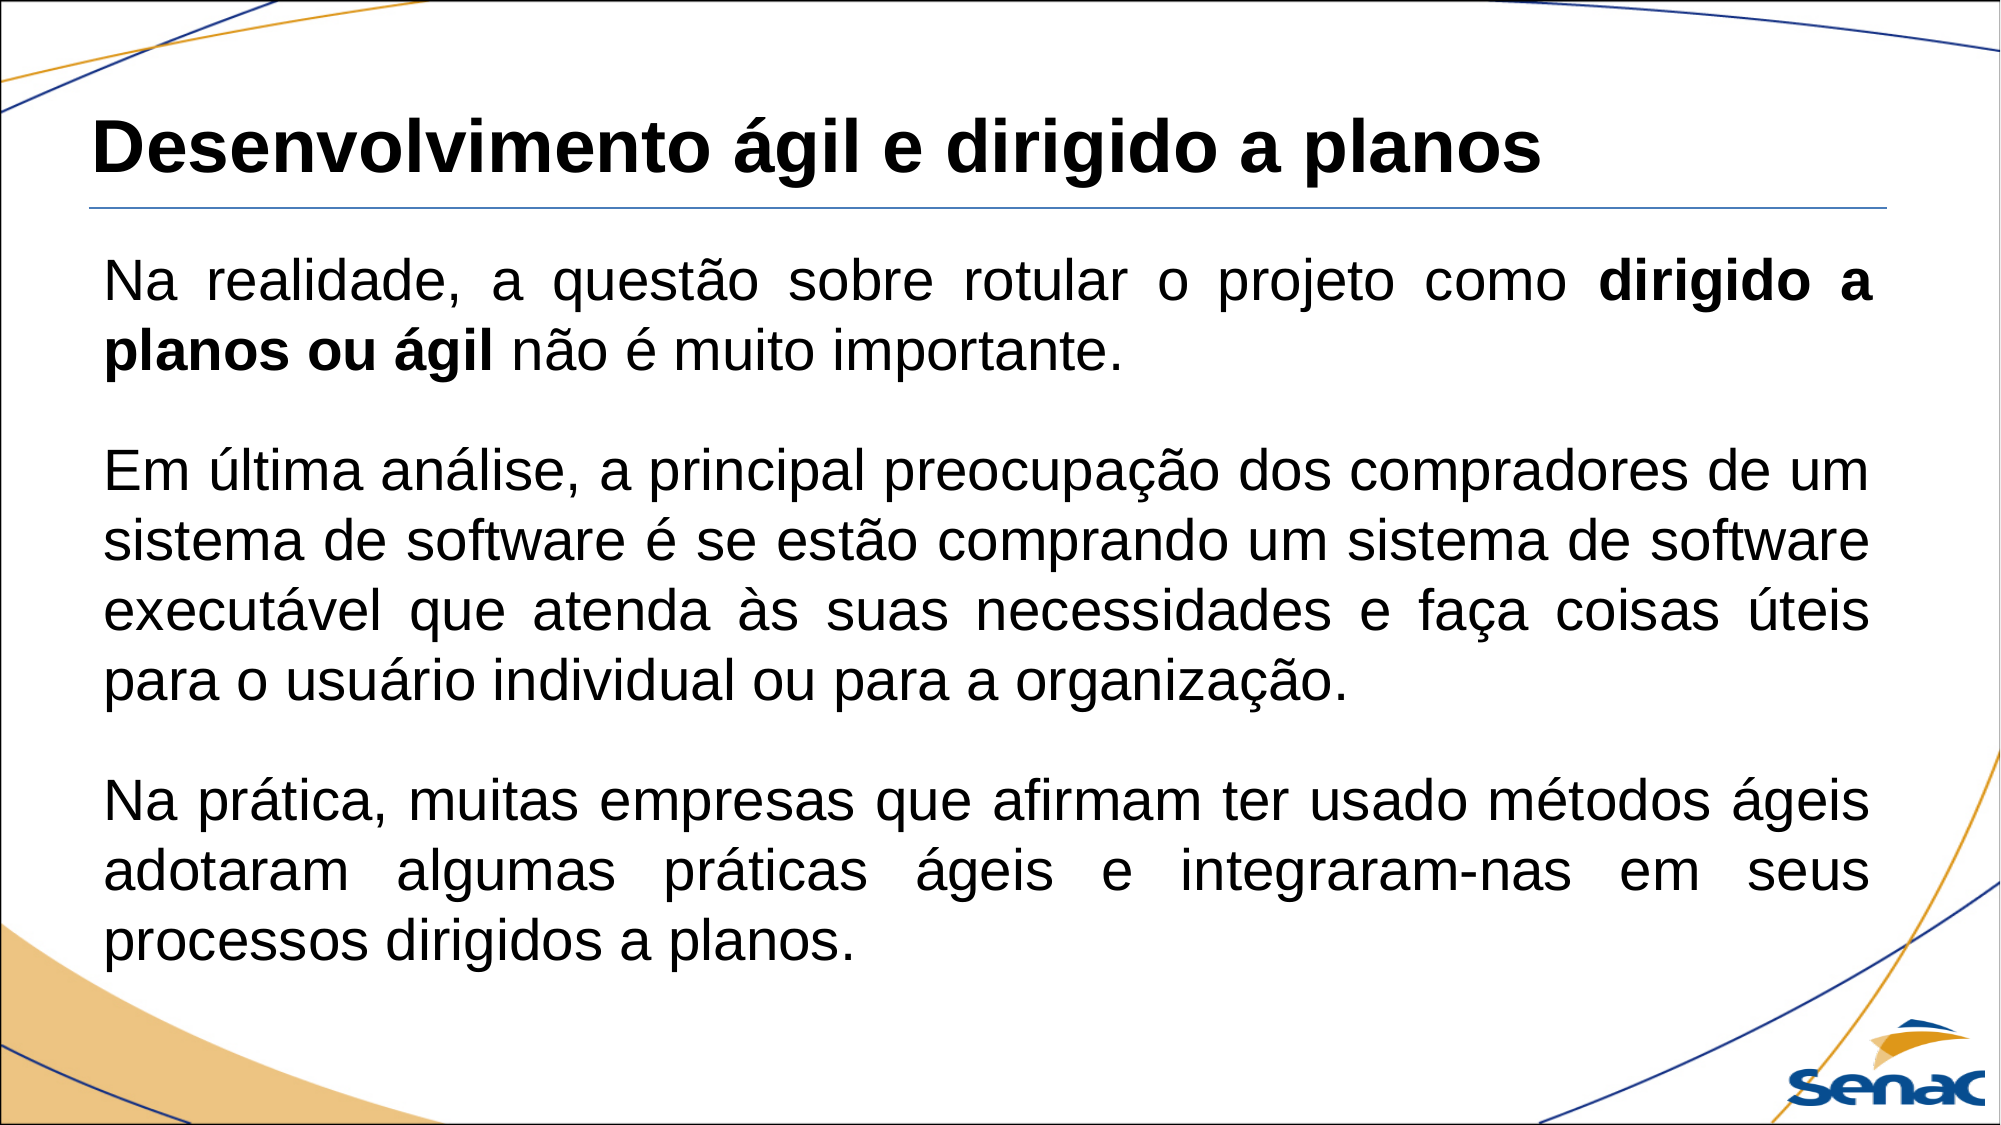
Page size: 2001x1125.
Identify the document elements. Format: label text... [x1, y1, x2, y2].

text_box Desenvolvimento ágil e dirigido a planos [76, 89, 1888, 197]
text_box Na realidade, a questão sobre rotular o projeto como dirigido a planos ou ágil não é muito importante. Em última análise, a principal preocupação dos compradores de um sistema de software é se estão comprando um sistema de software executável que atenda às suas necessidades e faça coisas úteis para o usuário individual ou para a organização. Na prática, muitas empresas que afirmam ter usado métodos ágeis adotaram algumas práticas ágeis e integraram-nas em seus processos dirigidos a planos. [88, 234, 1888, 980]
picture [0, 0, 2001, 1125]
